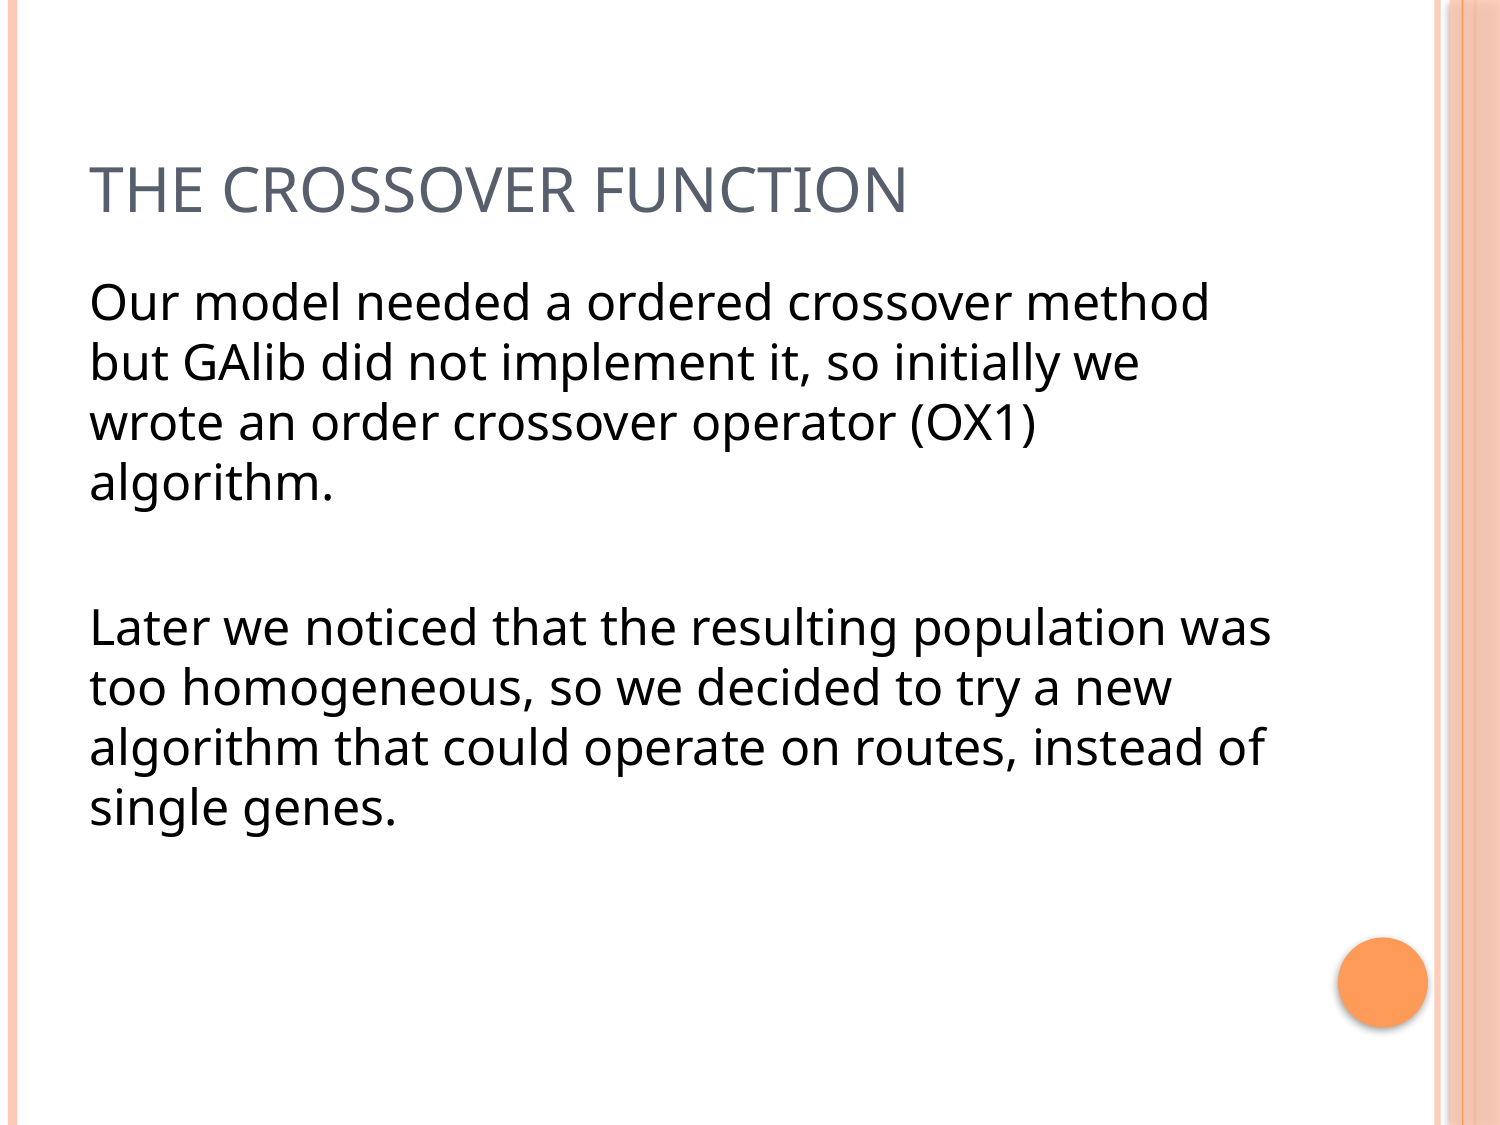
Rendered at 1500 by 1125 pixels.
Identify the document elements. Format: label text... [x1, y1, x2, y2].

list Our model needed a ordered crossover method but GAlib did not implement it, so initially we wrote an order crossover operator (OX1) algorithm. Later we noticed that the resulting population was too homogeneous, so we decided to try a new algorithm that could operate on routes, instead of single genes. [75, 262, 1300, 1062]
title The crossover function [75, 45, 1300, 233]
